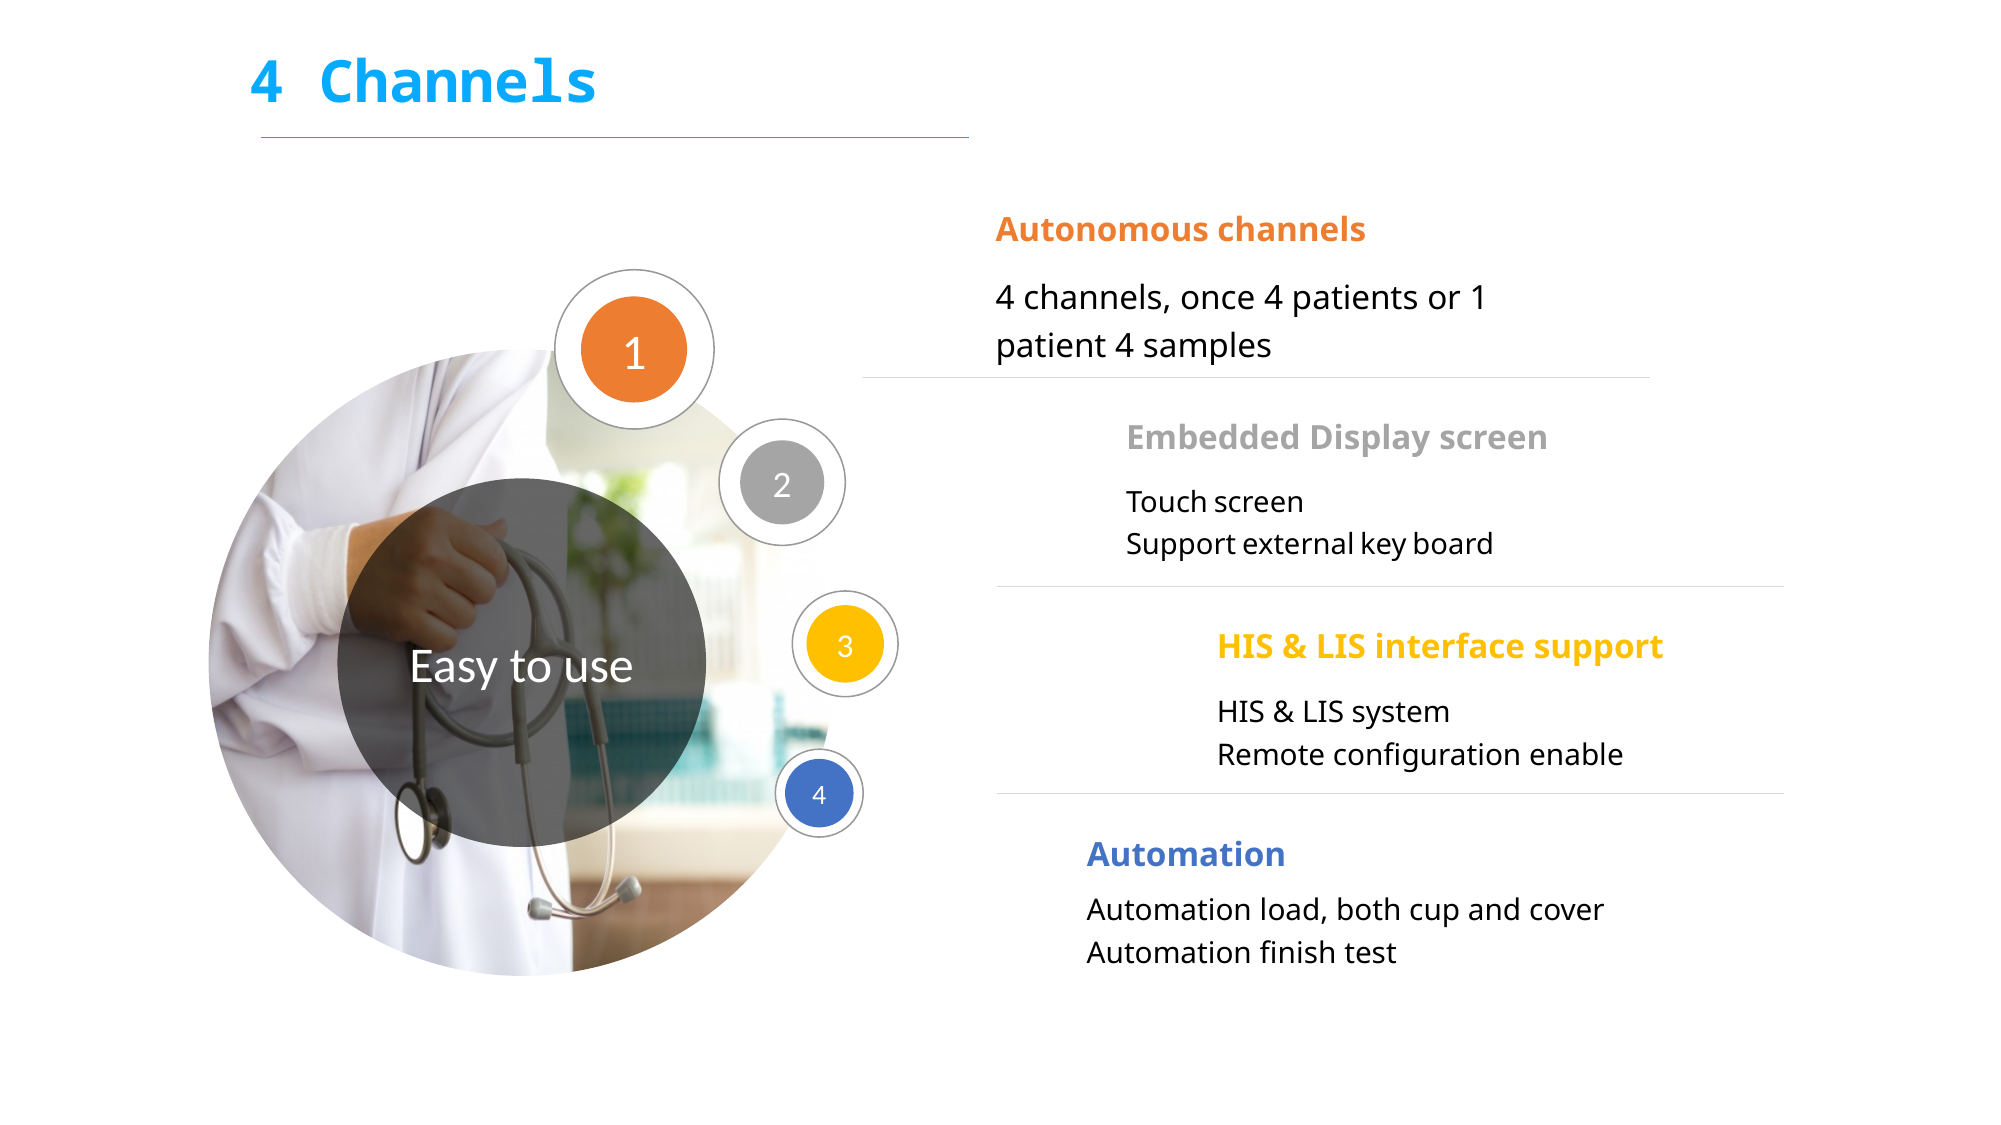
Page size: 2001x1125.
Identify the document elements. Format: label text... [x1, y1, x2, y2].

text_box Easy to use [336, 477, 585, 849]
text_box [554, 269, 862, 837]
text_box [862, 205, 1785, 980]
text_box [207, 348, 784, 977]
text_box 4 Channels [234, 36, 614, 122]
